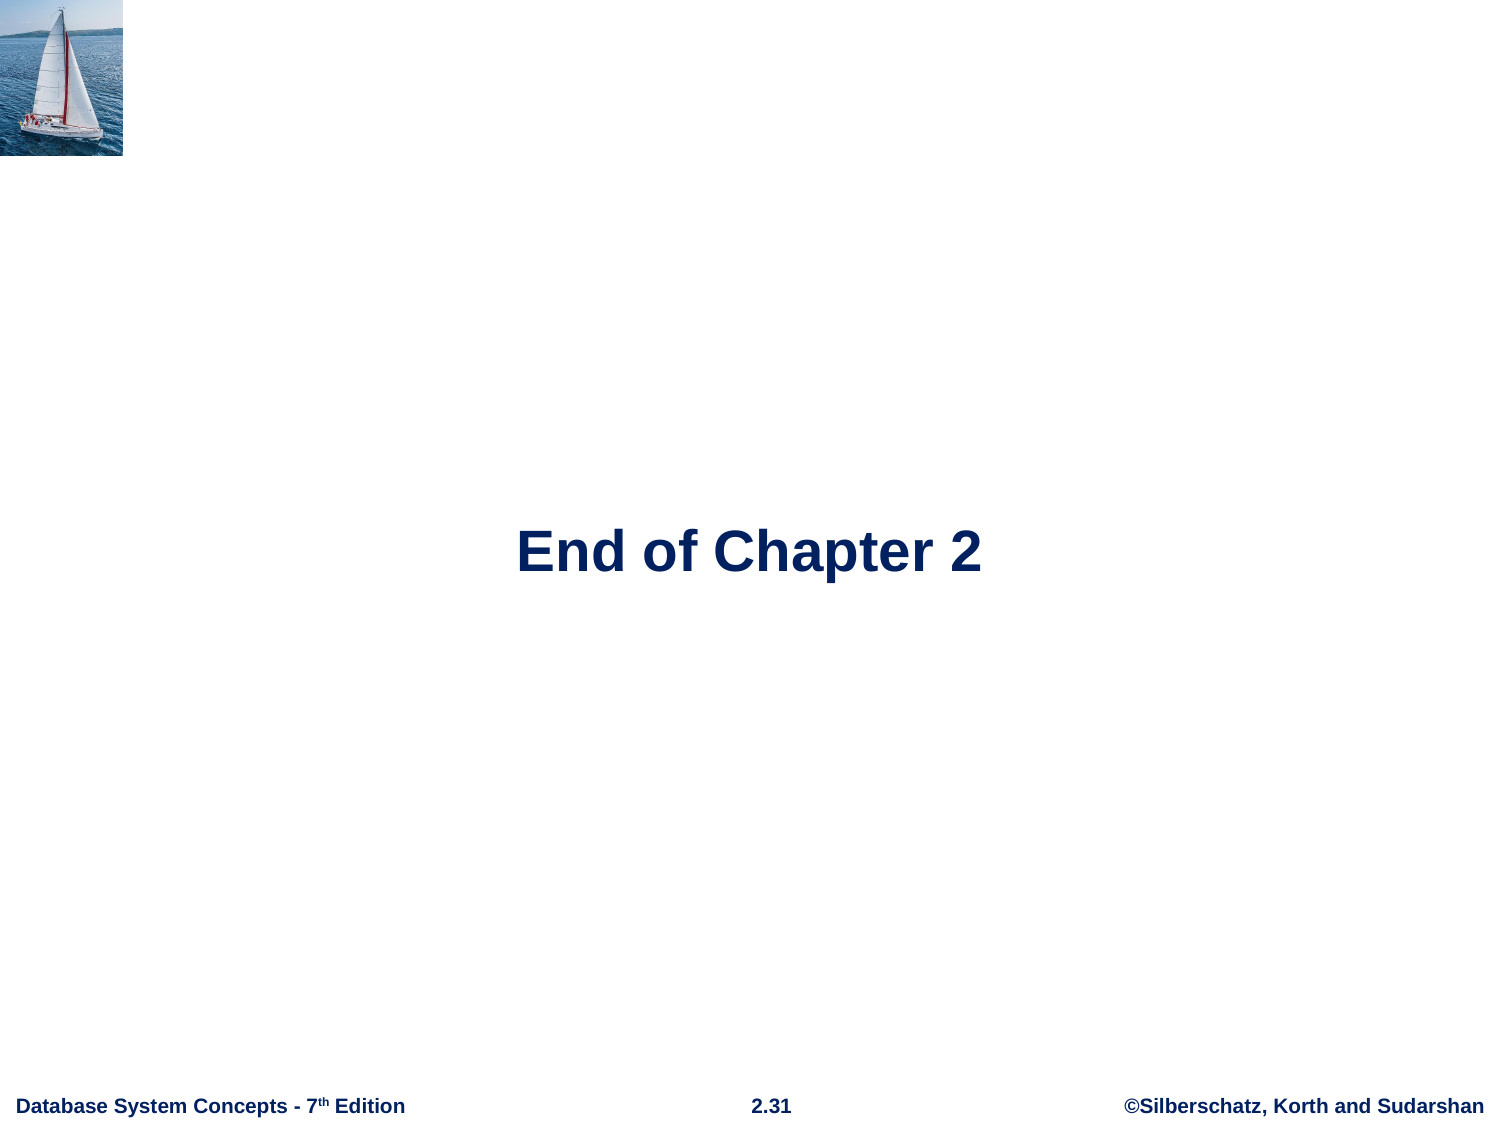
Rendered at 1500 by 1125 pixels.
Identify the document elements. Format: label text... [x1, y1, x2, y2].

picture [0, 0, 123, 156]
title End of Chapter 2 [112, 349, 1388, 591]
